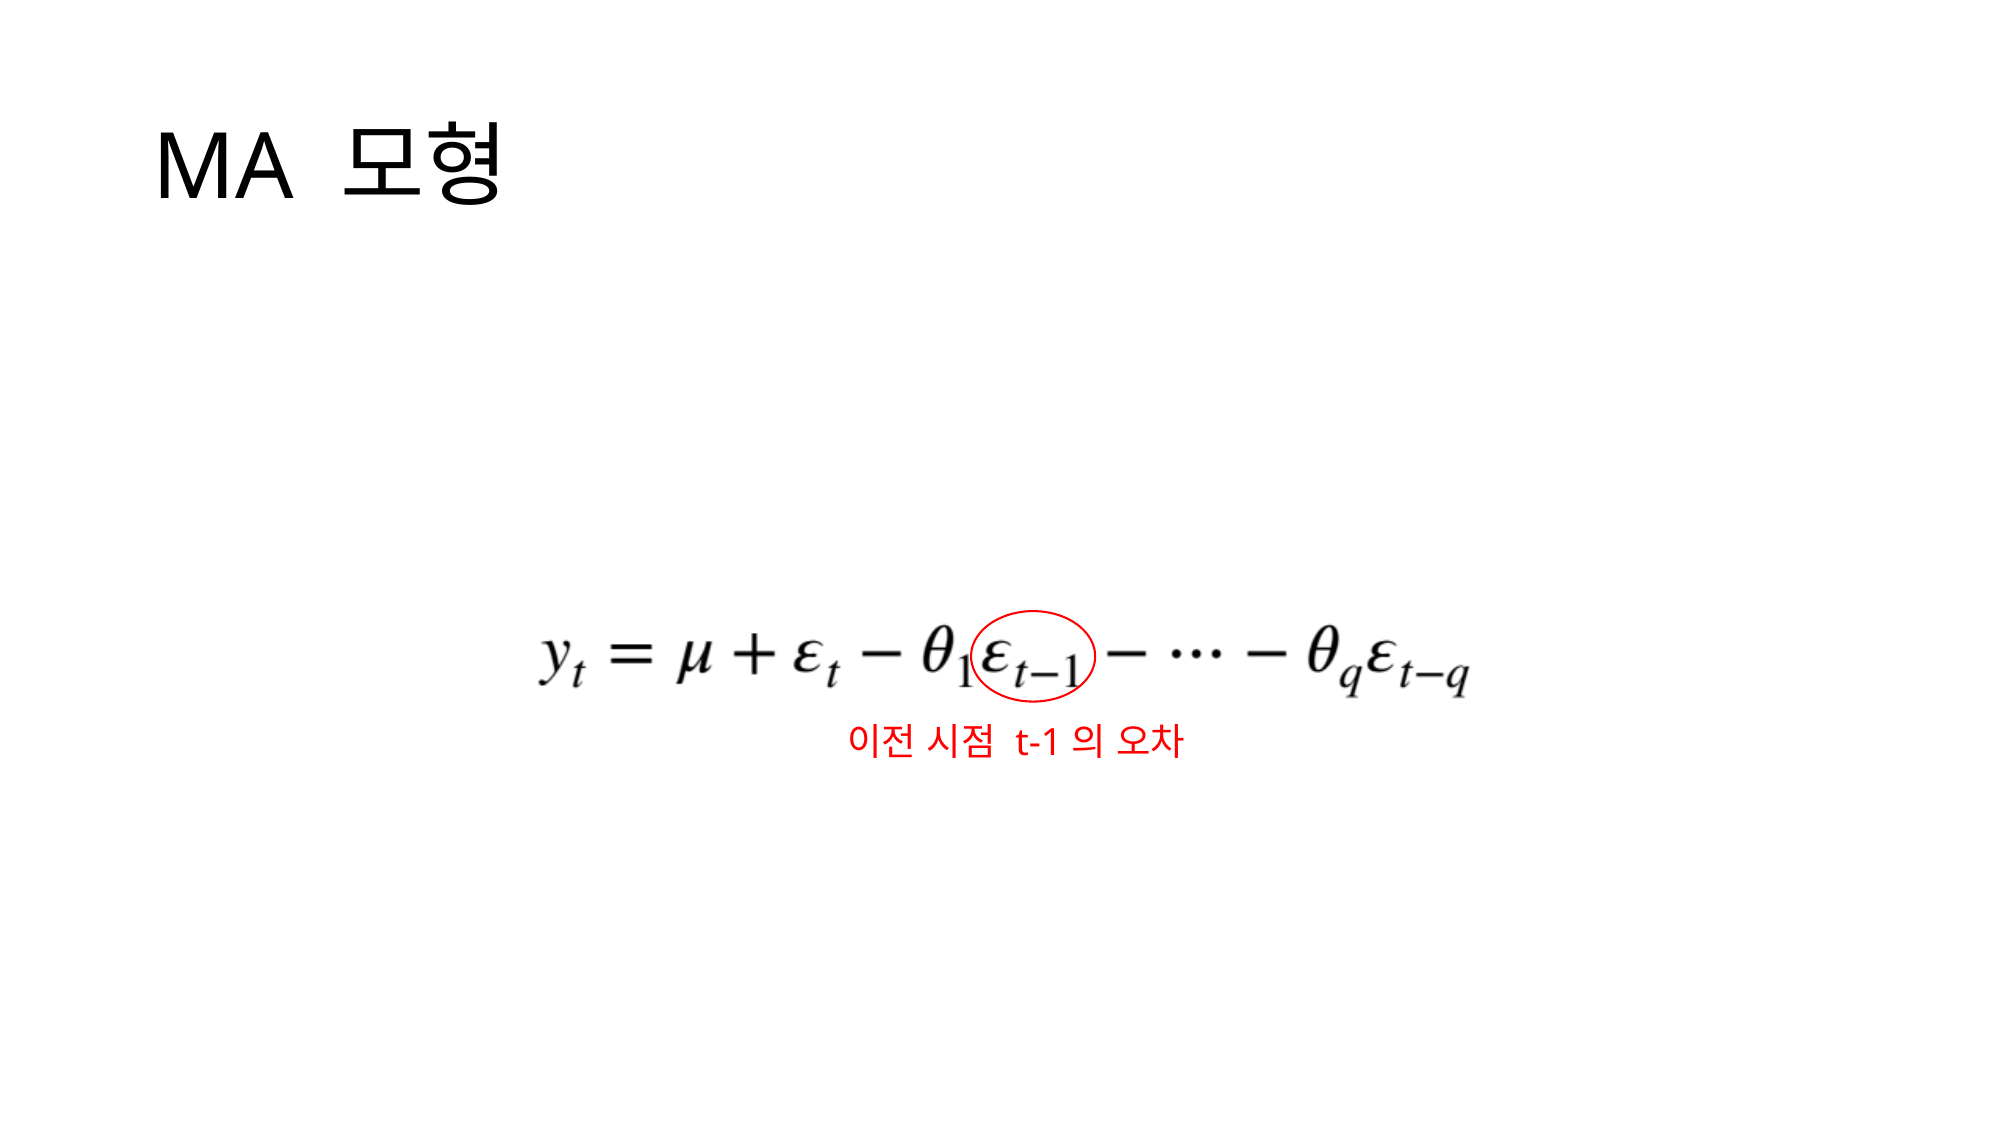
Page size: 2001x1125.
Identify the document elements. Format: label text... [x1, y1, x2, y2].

text_box 이전 시점 t-1의 오차 [832, 722, 1201, 771]
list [517, 591, 1483, 722]
title MA 모형 [137, 59, 1863, 278]
